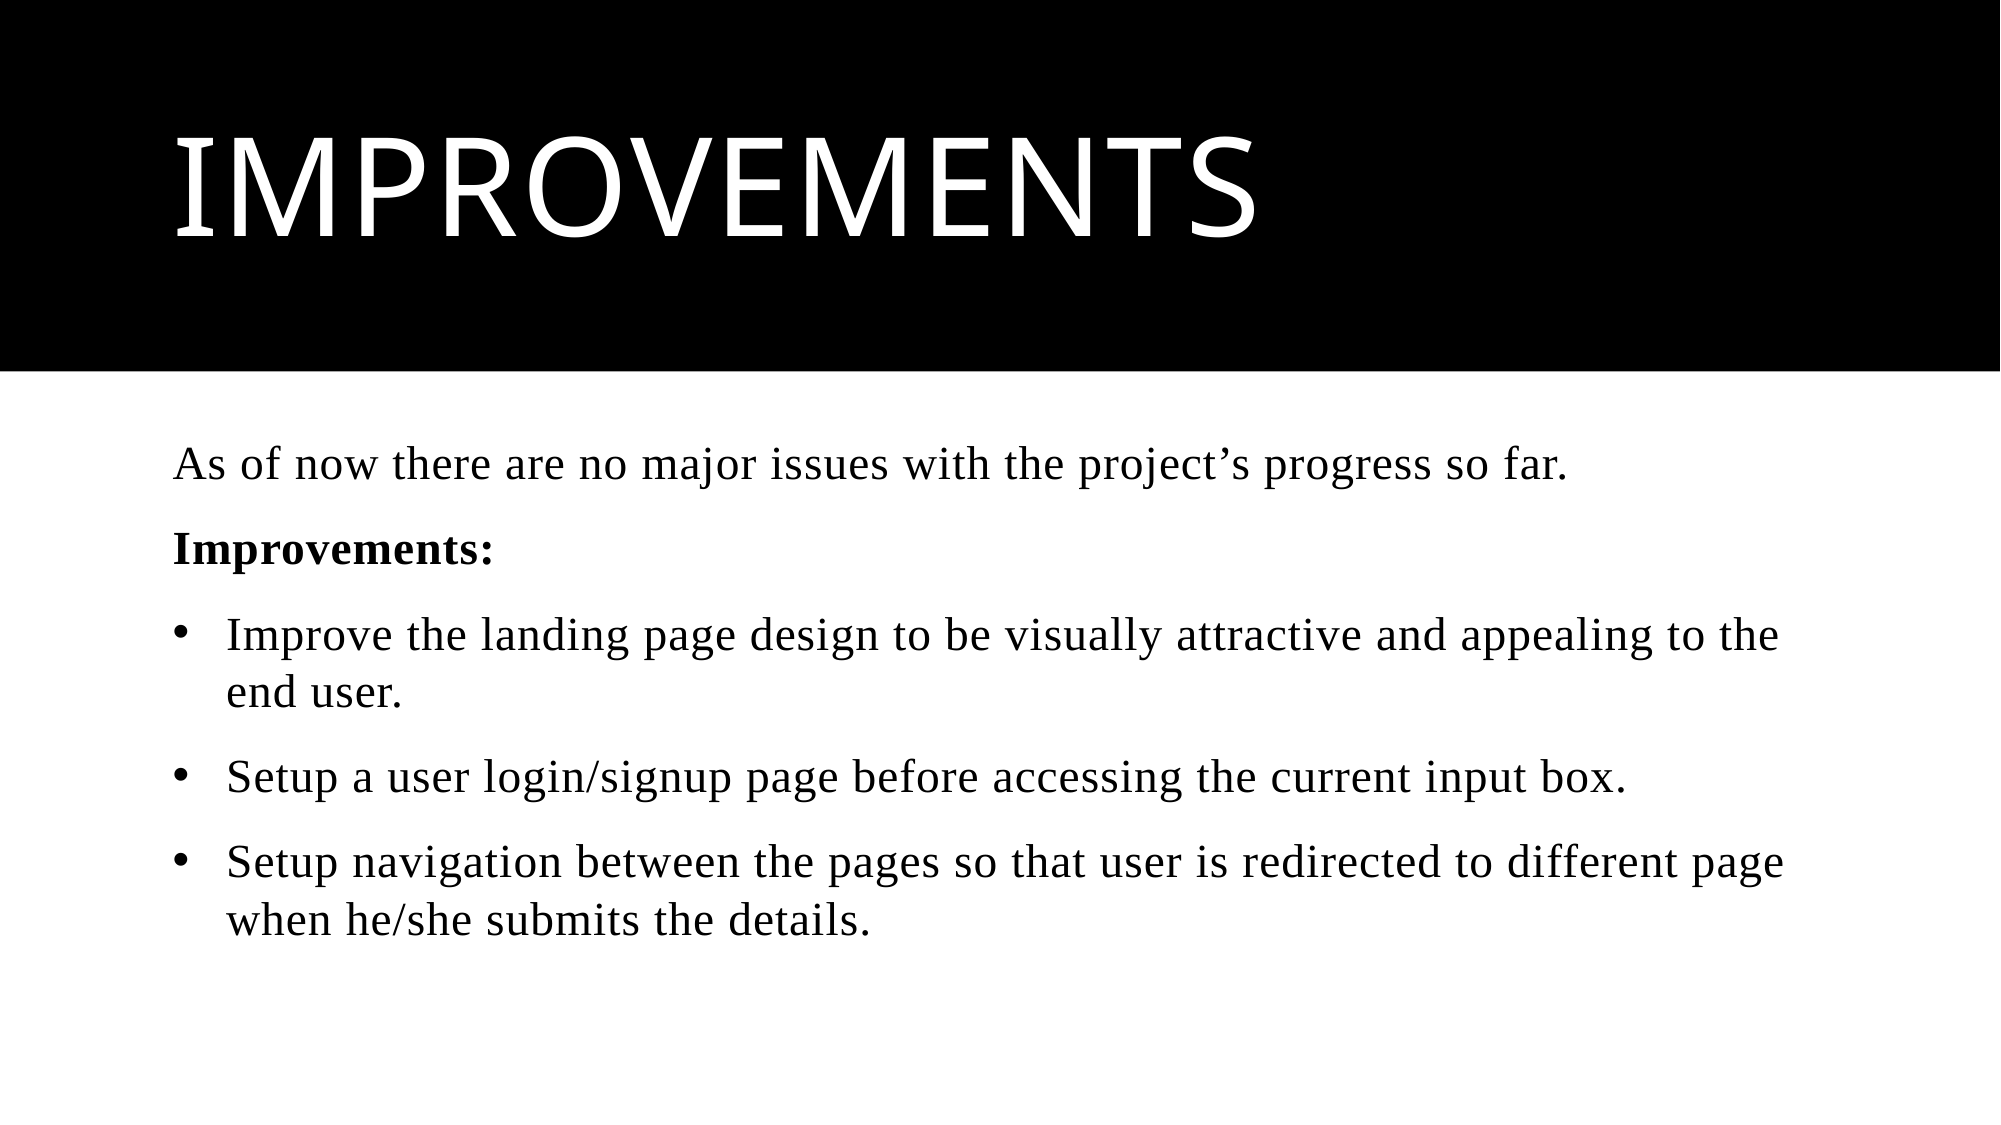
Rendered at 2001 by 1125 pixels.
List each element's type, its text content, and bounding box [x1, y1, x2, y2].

list As of now there are no major issues with the project’s progress so far. Improvements: Improve the landing page design to be visually attractive and appealing to the end user. Setup a user login/signup page before accessing the current input box. Setup navigation between the pages so that user is redirected to different page when he/she submits the details. [157, 424, 1842, 1014]
title improvements [157, 52, 1842, 332]
